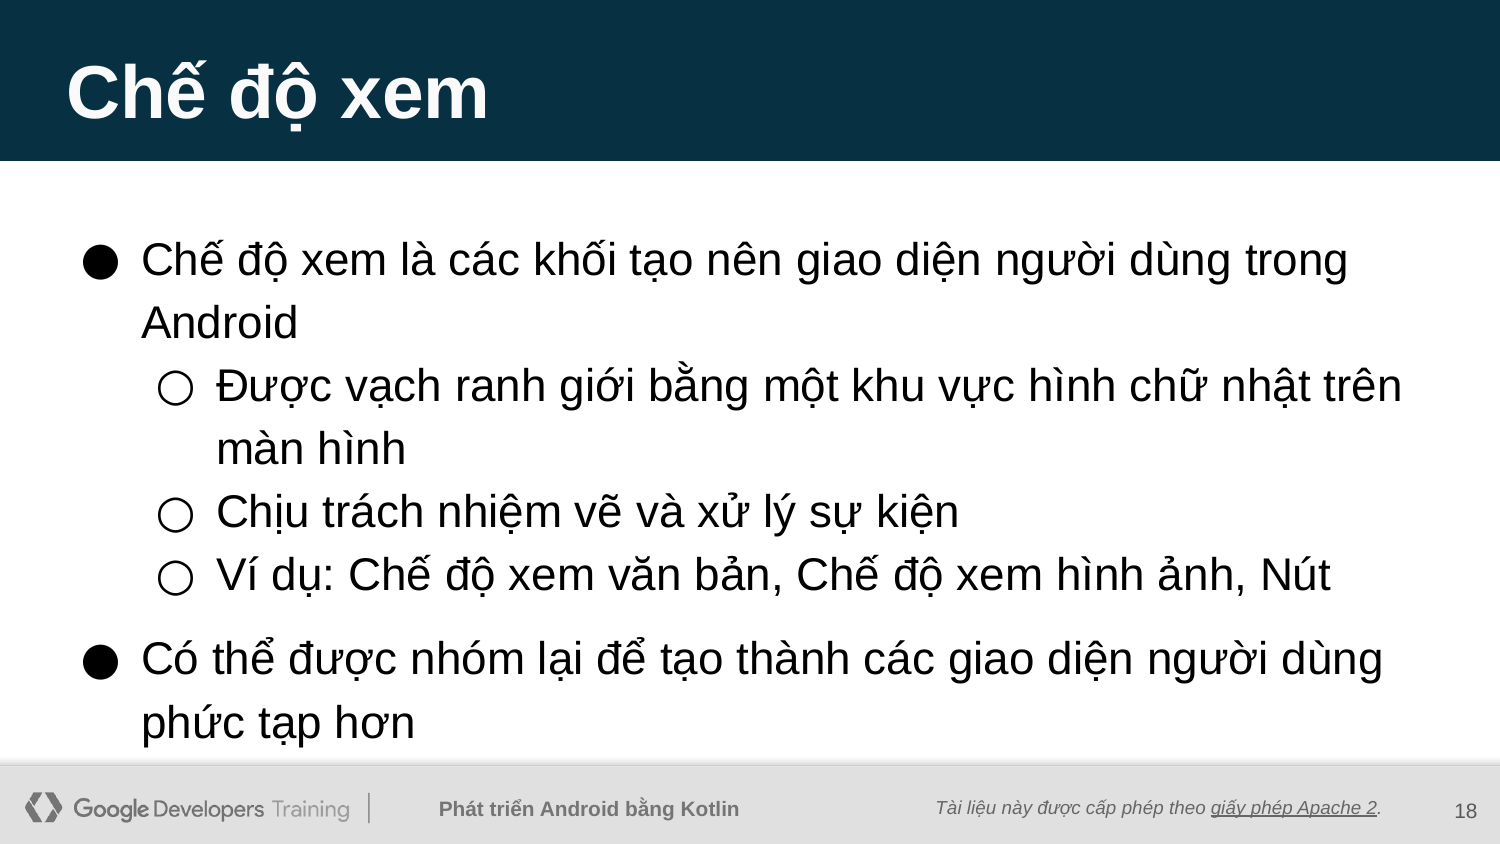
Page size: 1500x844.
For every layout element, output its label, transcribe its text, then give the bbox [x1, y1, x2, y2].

slide_number 18 [1402, 777, 1493, 842]
list Chế độ xem là các khối tạo nên giao diện người dùng trong Android Được vạch ranh giới bằng một khu vực hình chữ nhật trên màn hình Chịu trách nhiệm vẽ và xử lý sự kiện Ví dụ: Chế độ xem văn bản, Chế độ xem hình ảnh, Nút Có thể được nhóm lại để tạo thành các giao diện người dùng phức tạp hơn [51, 205, 1449, 654]
picture [0, 161, 1500, 844]
title Chế độ xem [51, 28, 1449, 122]
